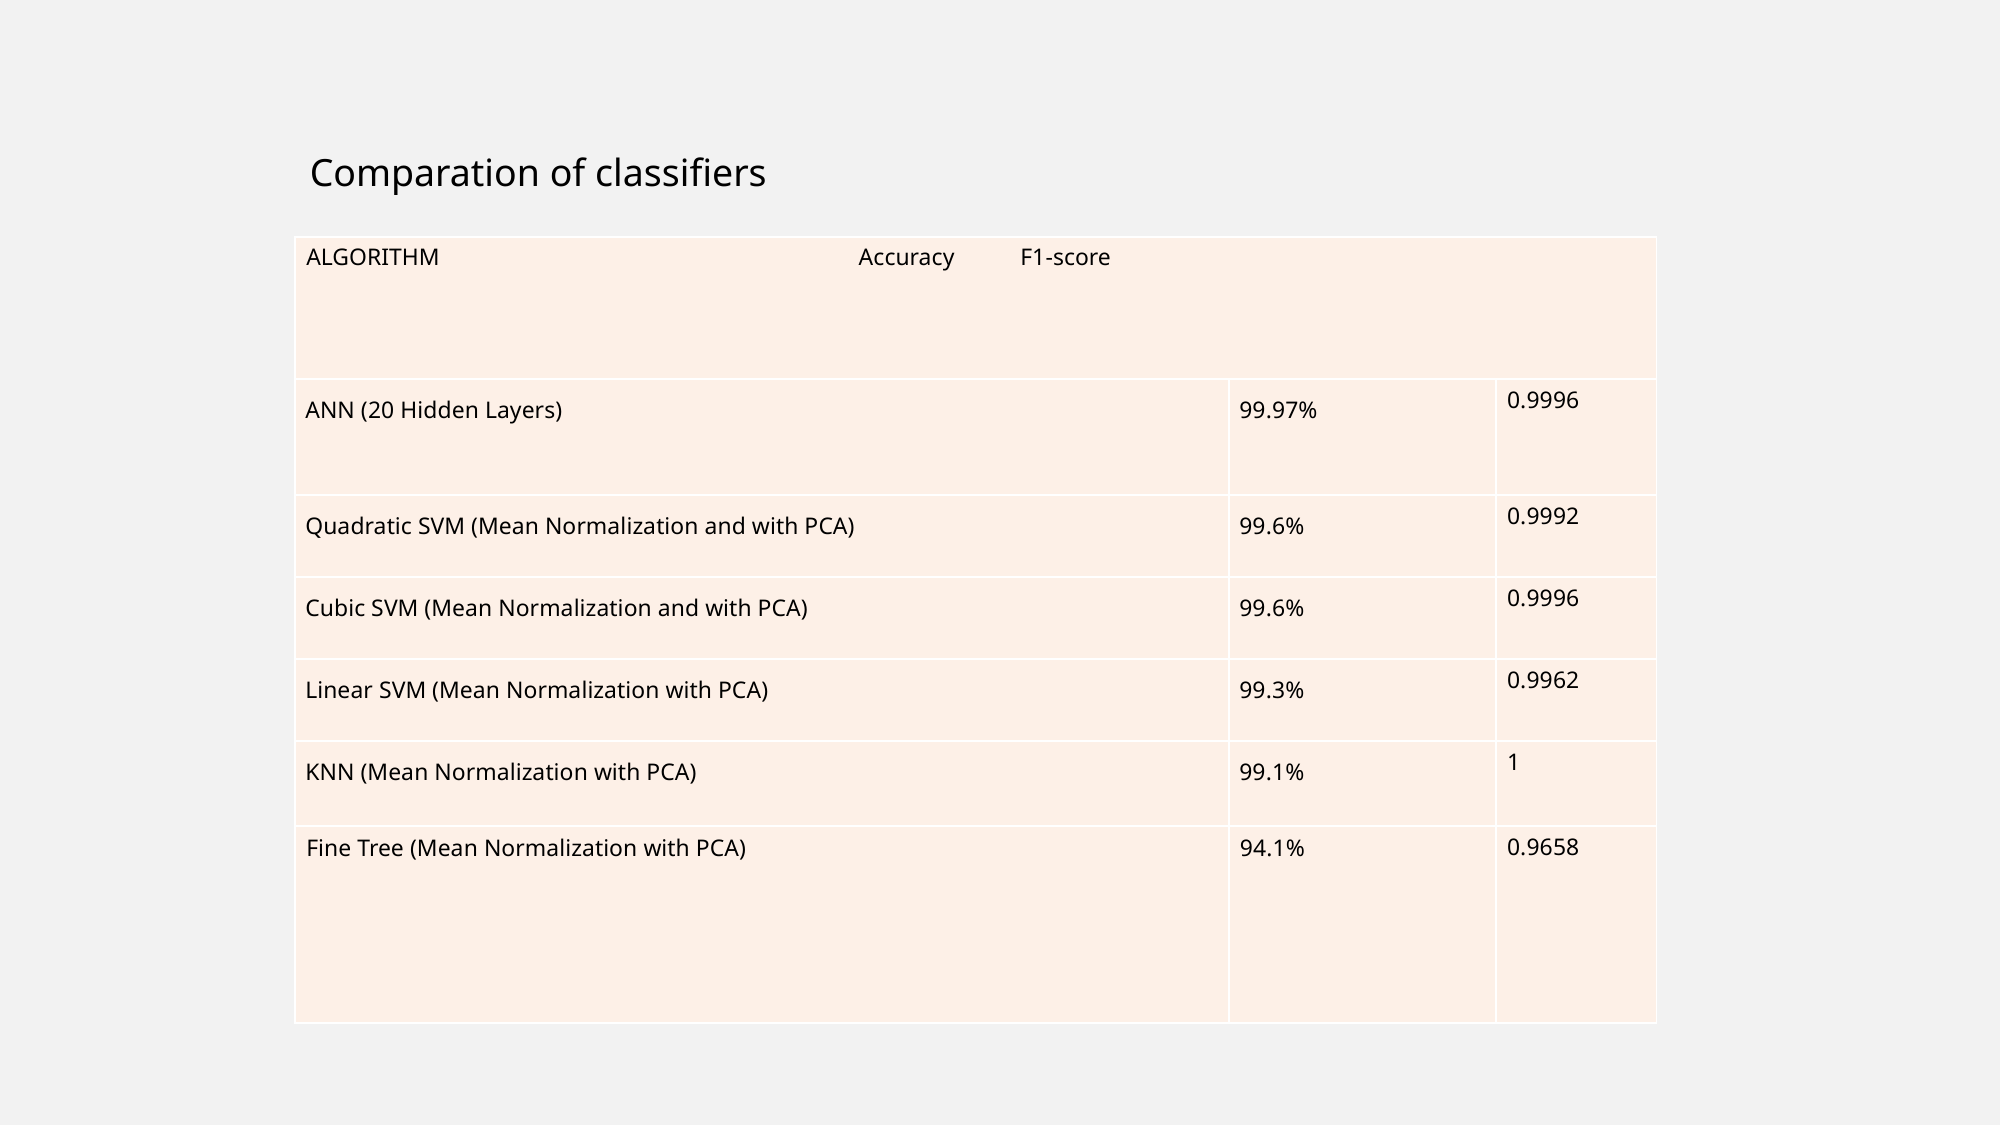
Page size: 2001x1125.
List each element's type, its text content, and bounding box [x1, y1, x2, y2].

table_cell KNN (Mean Normalization with PCA) [296, 742, 1228, 825]
table_cell Cubic SVM (Mean Normalization and with PCA) [296, 578, 1228, 658]
table_cell 1 [1497, 742, 1656, 825]
table_cell 0.9996 [1497, 578, 1656, 658]
table_cell 0.9996 [1497, 380, 1656, 494]
table_cell 0.9658 [1497, 827, 1656, 1022]
table_cell Fine Tree (Mean Normalization with PCA) [296, 827, 1228, 1022]
table_cell 99.6% [1230, 578, 1495, 658]
table_cell 99.6% [1230, 496, 1495, 576]
table_cell 99.1% [1230, 742, 1495, 825]
table_cell 99.97% [1230, 380, 1495, 494]
table_cell ANN (20 Hidden Layers) [296, 380, 1228, 494]
table_cell 0.9962 [1497, 660, 1656, 740]
table_header ALGORITHM Accuracy F1-score [296, 238, 1656, 378]
text_box Comparation of classifiers [294, 141, 1425, 202]
table_cell 94.1% [1230, 827, 1495, 1022]
table_cell Linear SVM (Mean Normalization with PCA) [296, 660, 1228, 740]
table_cell 99.3% [1230, 660, 1495, 740]
table_cell 0.9992 [1497, 496, 1656, 576]
table_cell Quadratic SVM (Mean Normalization and with PCA) [296, 496, 1228, 576]
